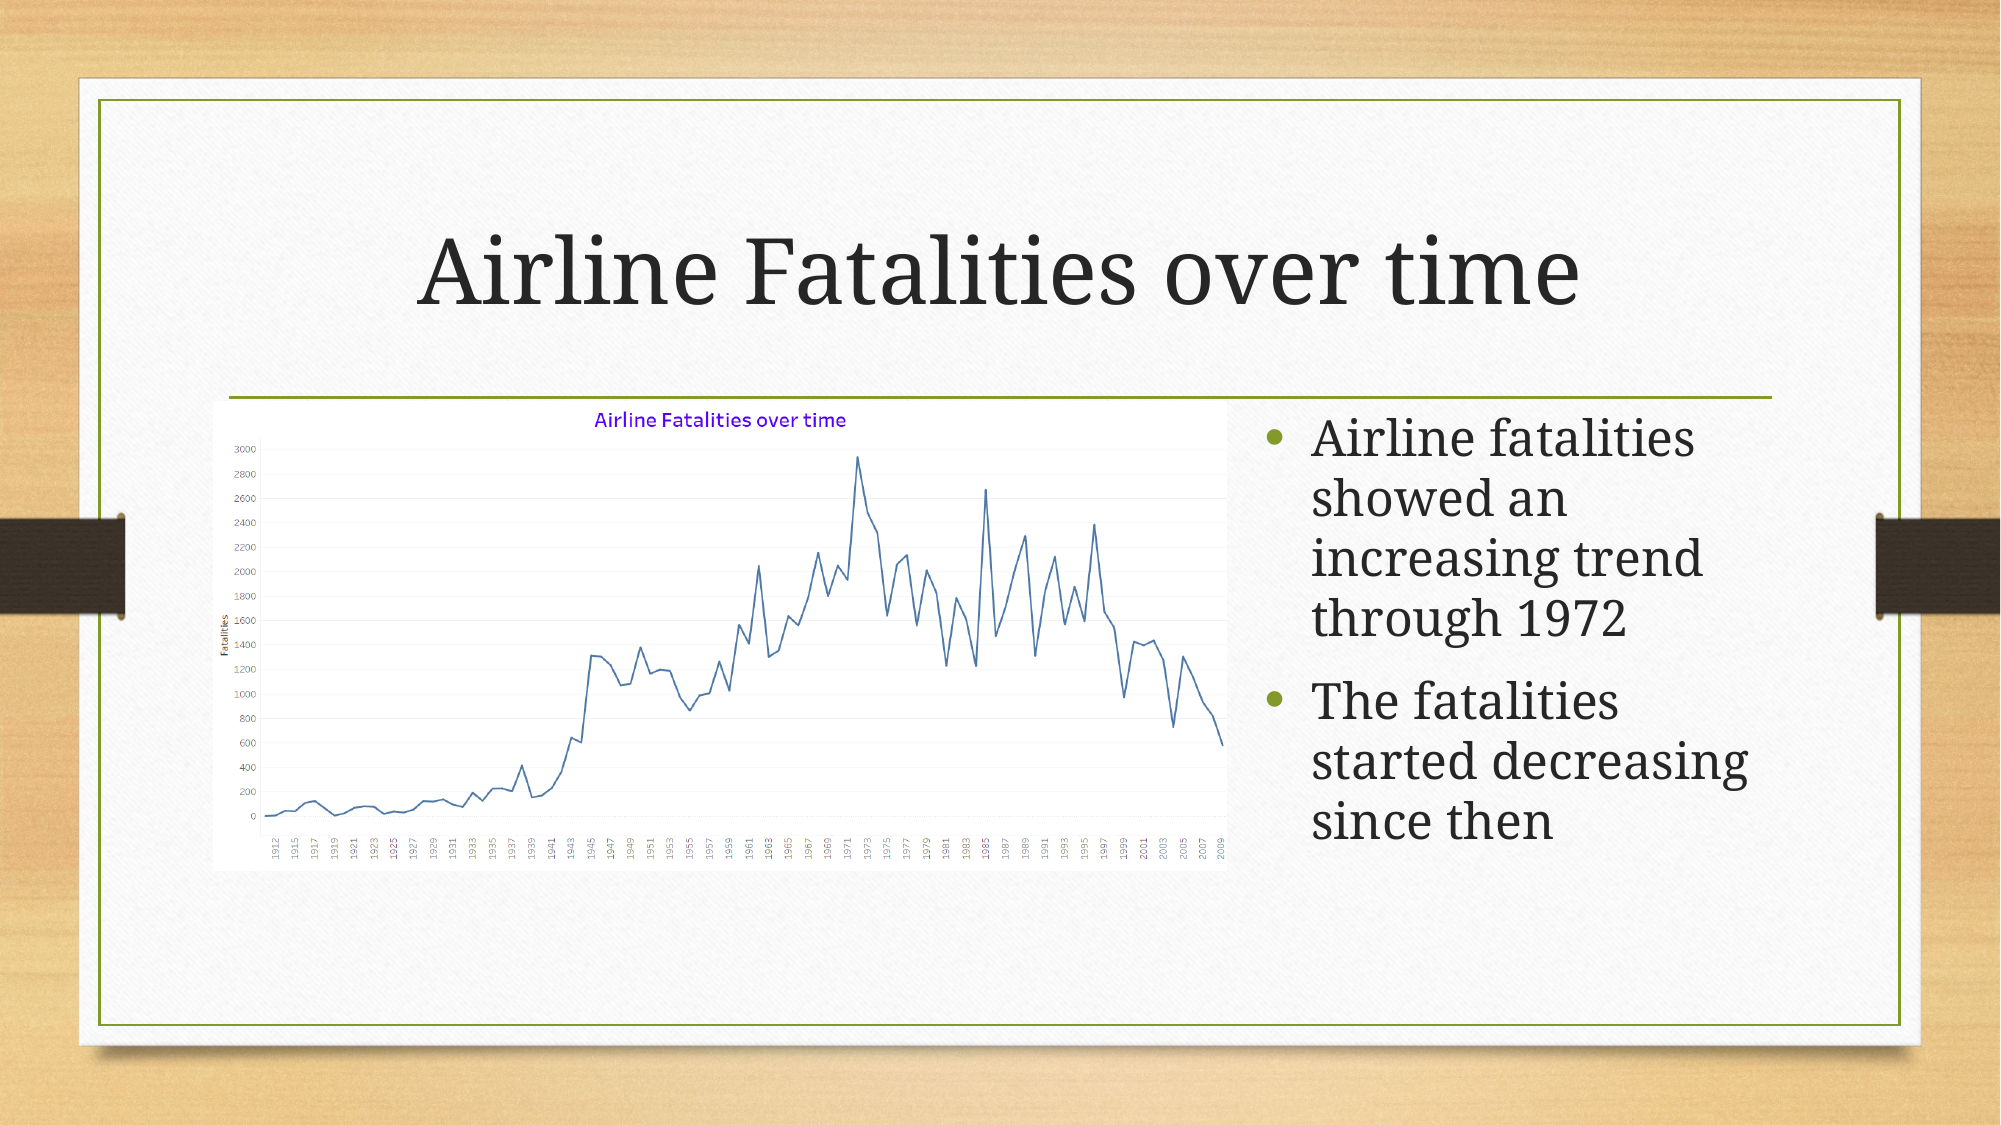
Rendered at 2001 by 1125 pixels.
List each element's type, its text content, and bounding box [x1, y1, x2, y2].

title Airline Fatalities over time [212, 161, 1788, 375]
list Airline fatalities showed an increasing trend through 1972 The fatalities started decreasing since then [1249, 399, 1788, 963]
picture [0, 0, 2001, 1125]
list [212, 400, 1227, 872]
